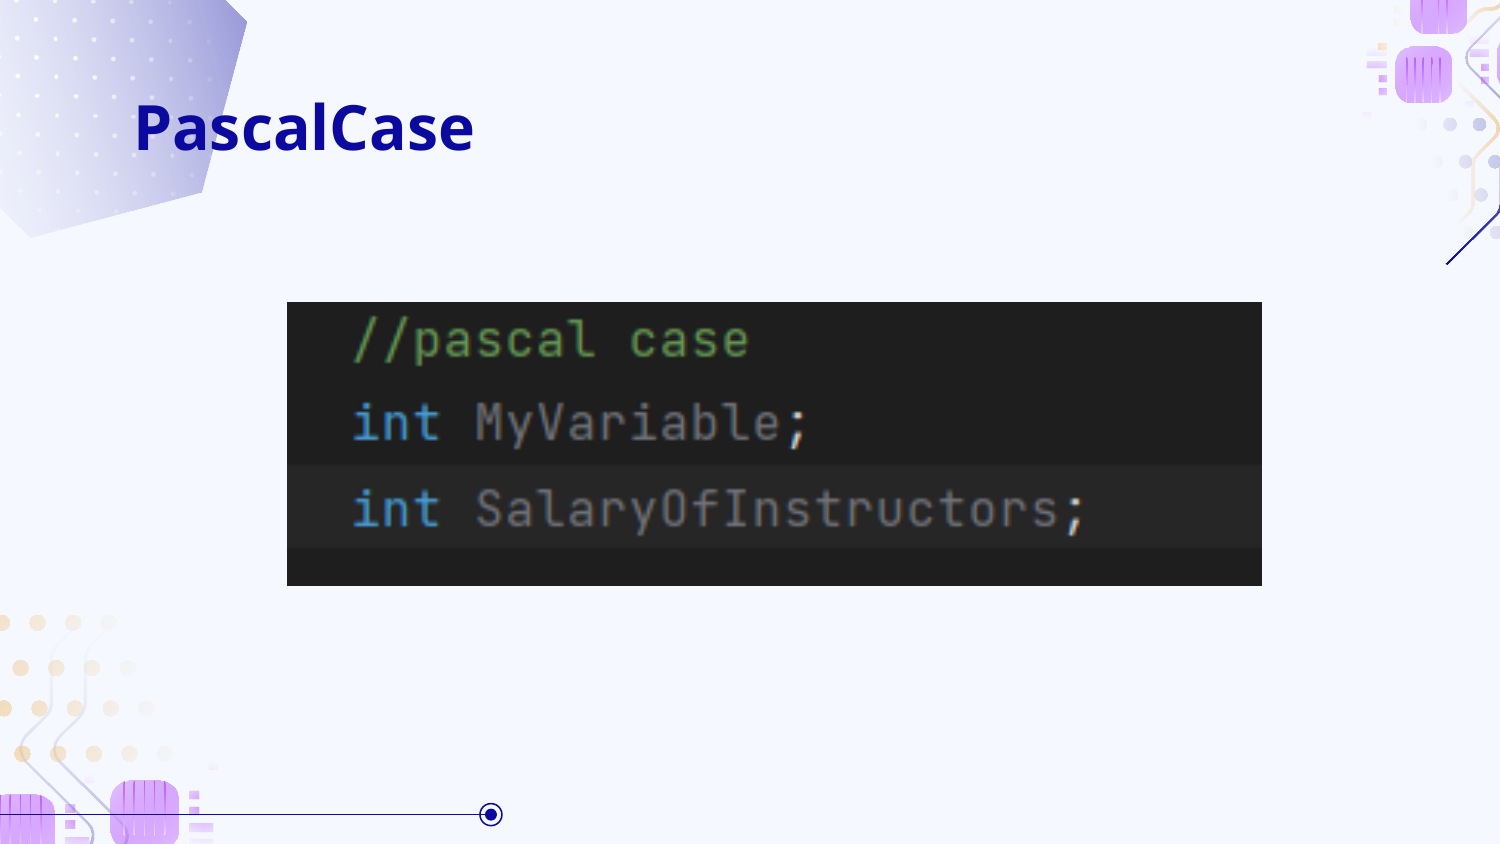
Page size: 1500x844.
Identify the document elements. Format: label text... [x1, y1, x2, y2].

picture [286, 301, 1262, 587]
picture [0, 0, 378, 459]
title PascalCase [118, 72, 1382, 167]
